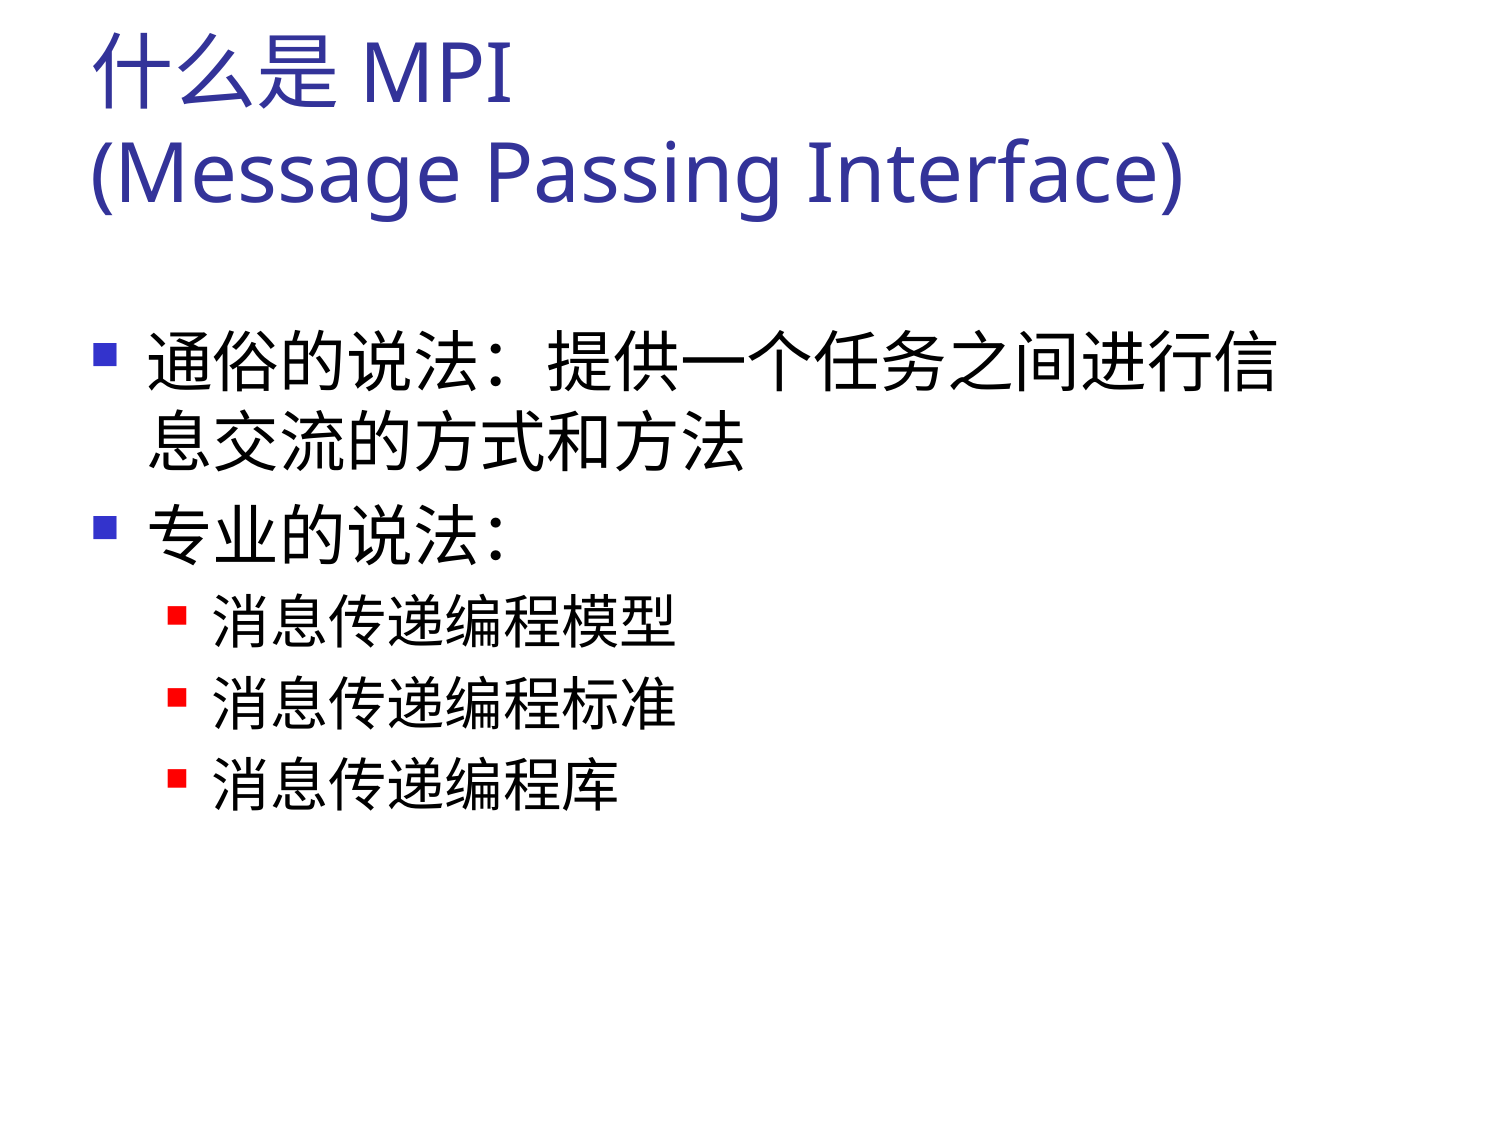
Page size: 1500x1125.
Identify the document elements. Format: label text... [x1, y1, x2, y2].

title 什么是MPI (Message Passing Interface) [75, 75, 1354, 227]
list 通俗的说法：提供一个任务之间进行信息交流的方式和方法 专业的说法： 消息传递编程模型 消息传递编程标准 消息传递编程库 [75, 312, 1350, 988]
